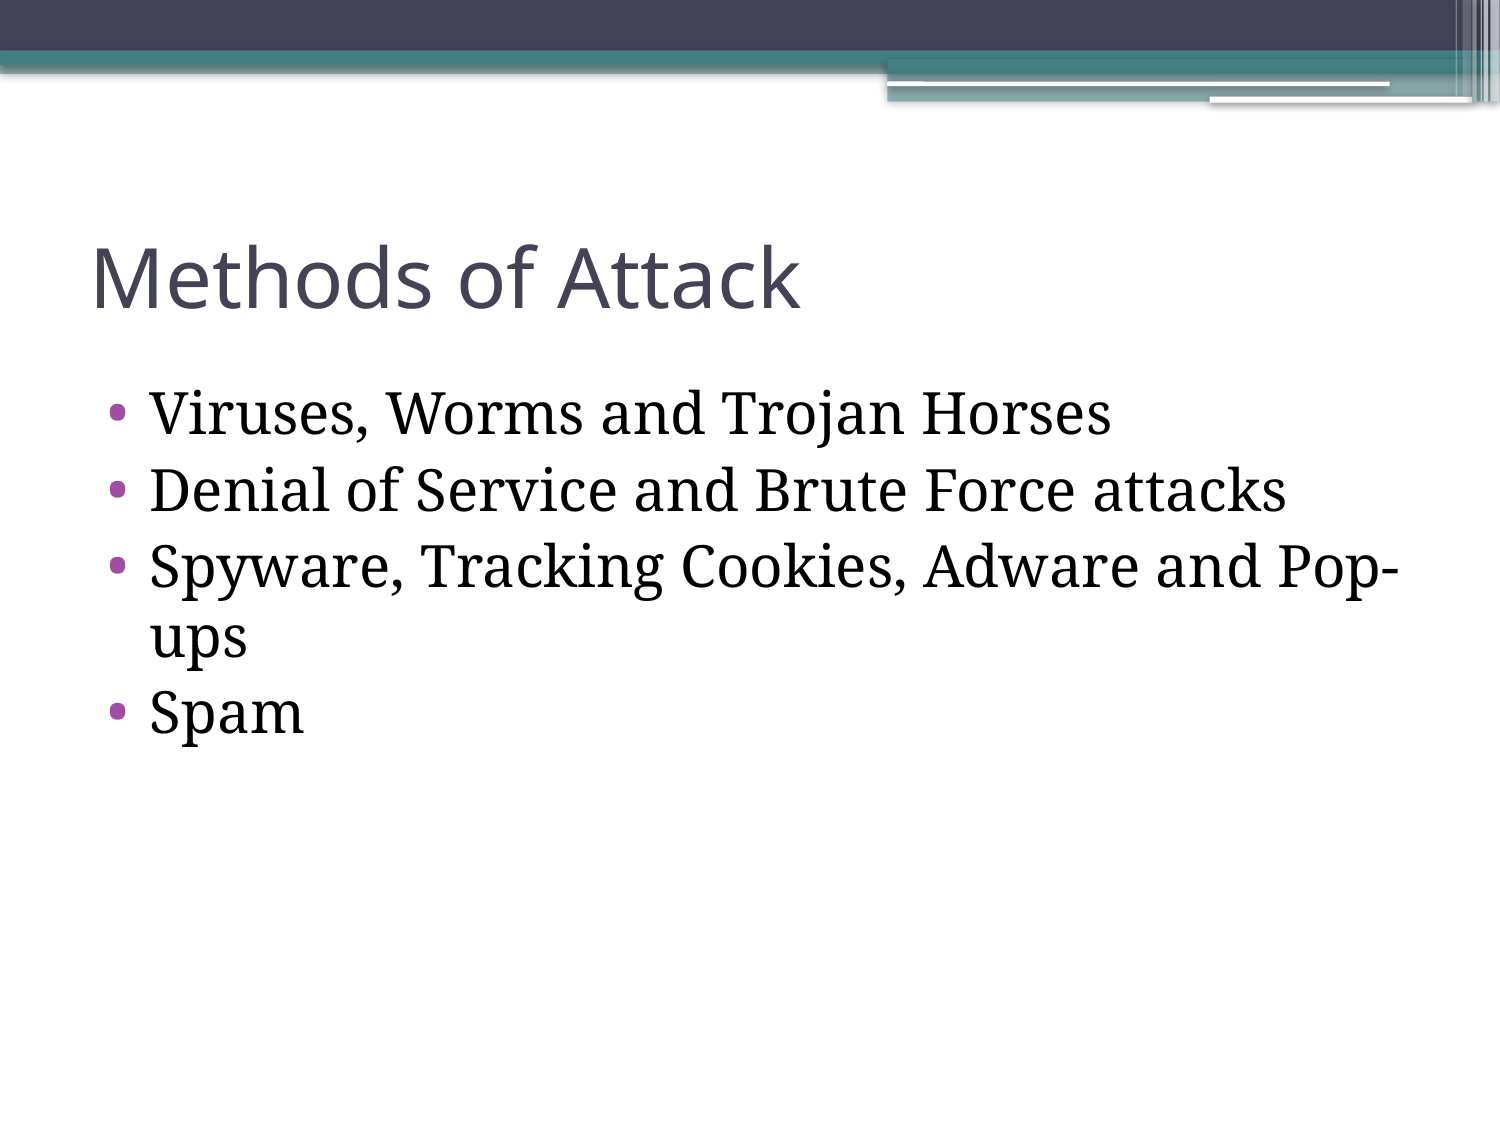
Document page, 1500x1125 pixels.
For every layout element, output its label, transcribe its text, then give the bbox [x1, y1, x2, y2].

title Methods of Attack [75, 187, 1425, 363]
list Viruses, Worms and Trojan Horses Denial of Service and Brute Force attacks Spyware, Tracking Cookies, Adware and Pop-ups Spam [75, 368, 1425, 1079]
